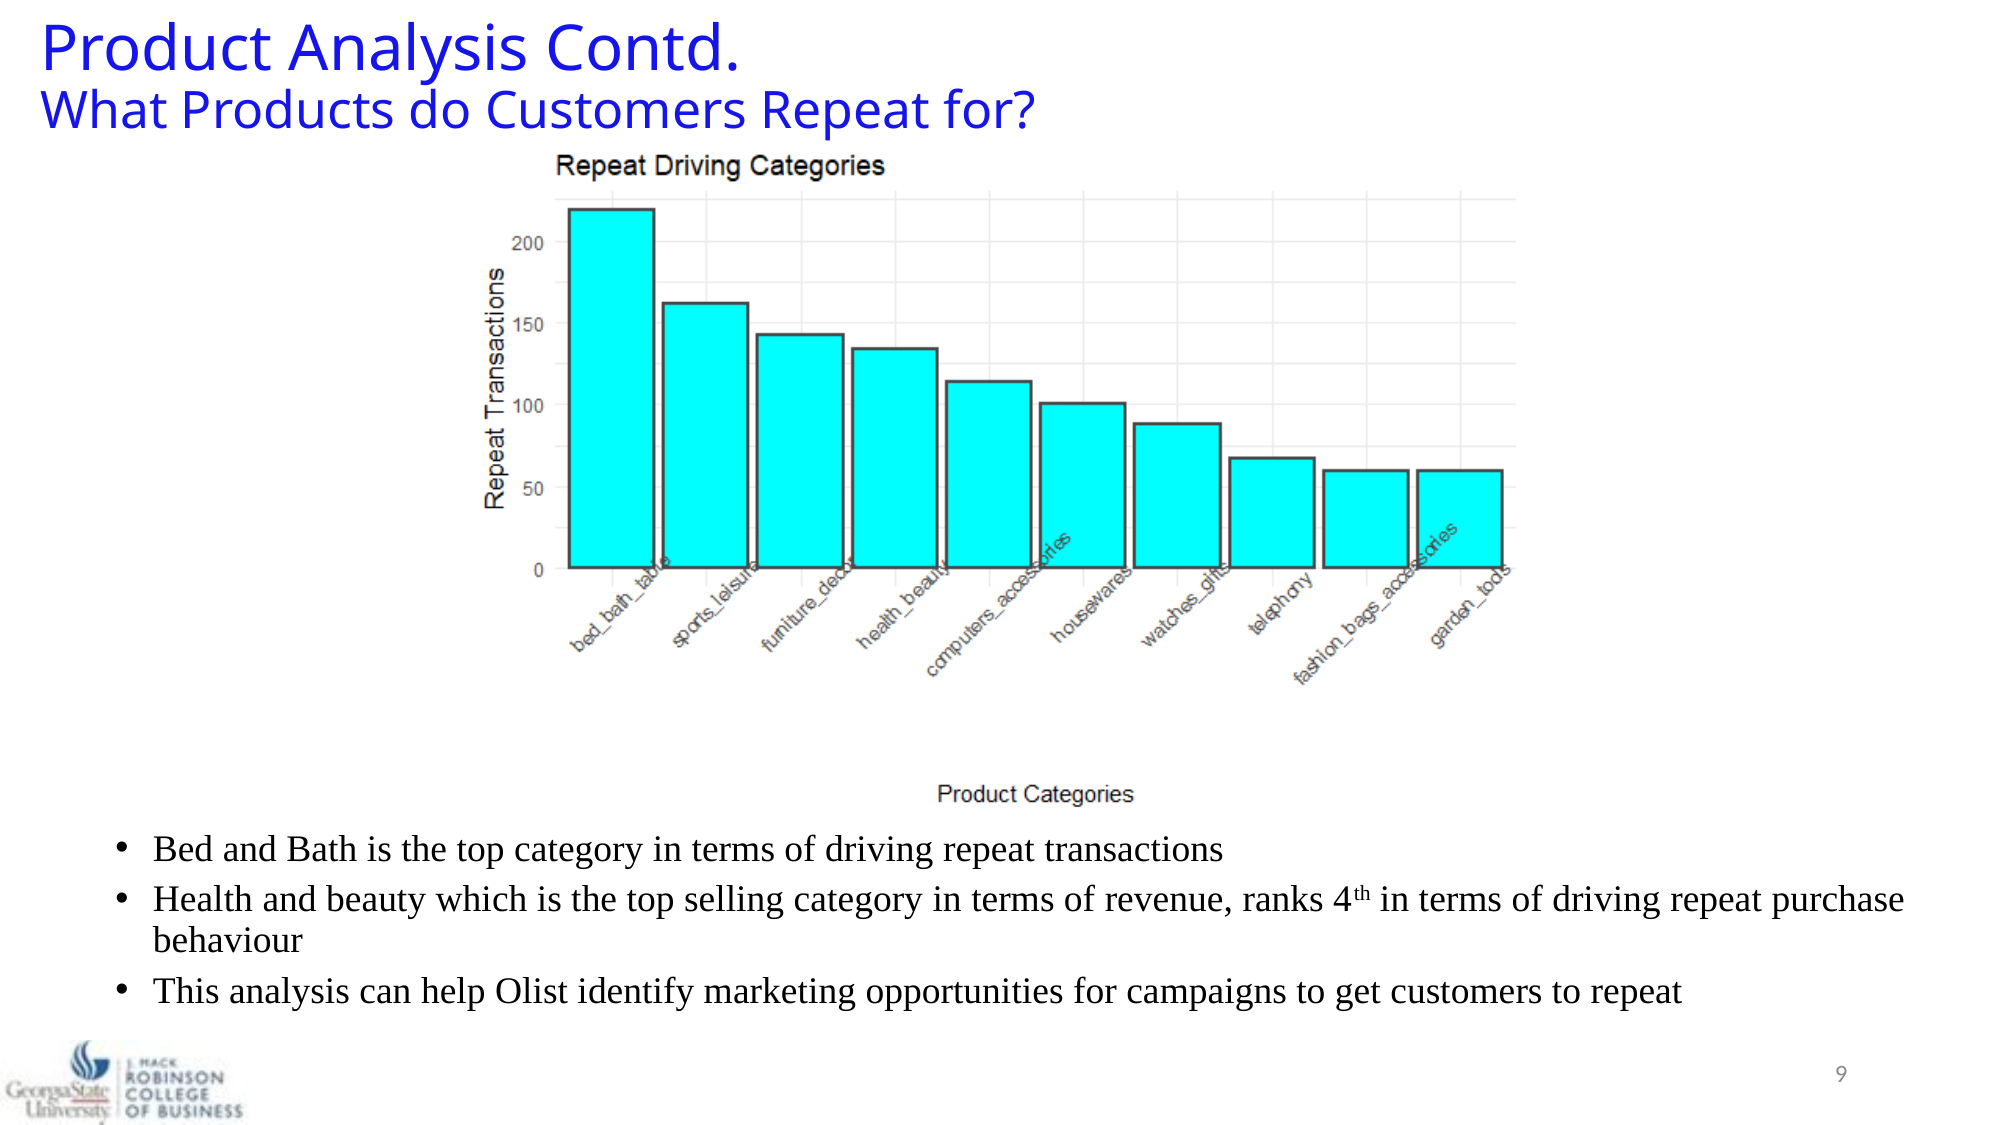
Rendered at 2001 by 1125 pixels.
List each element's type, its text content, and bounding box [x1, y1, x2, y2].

picture [0, 1040, 250, 1125]
title Product Analysis Contd. What Products do Customers Repeat for? [25, 7, 1778, 148]
list Bed and Bath is the top category in terms of driving repeat transactions Health and beauty which is the top selling category in terms of revenue, ranks 4th in terms of driving repeat purchase behaviour This analysis can help Olist identify marketing opportunities for campaigns to get customers to repeat [25, 821, 1932, 962]
slide_number 9 [1412, 1042, 1863, 1103]
picture [471, 141, 1529, 819]
